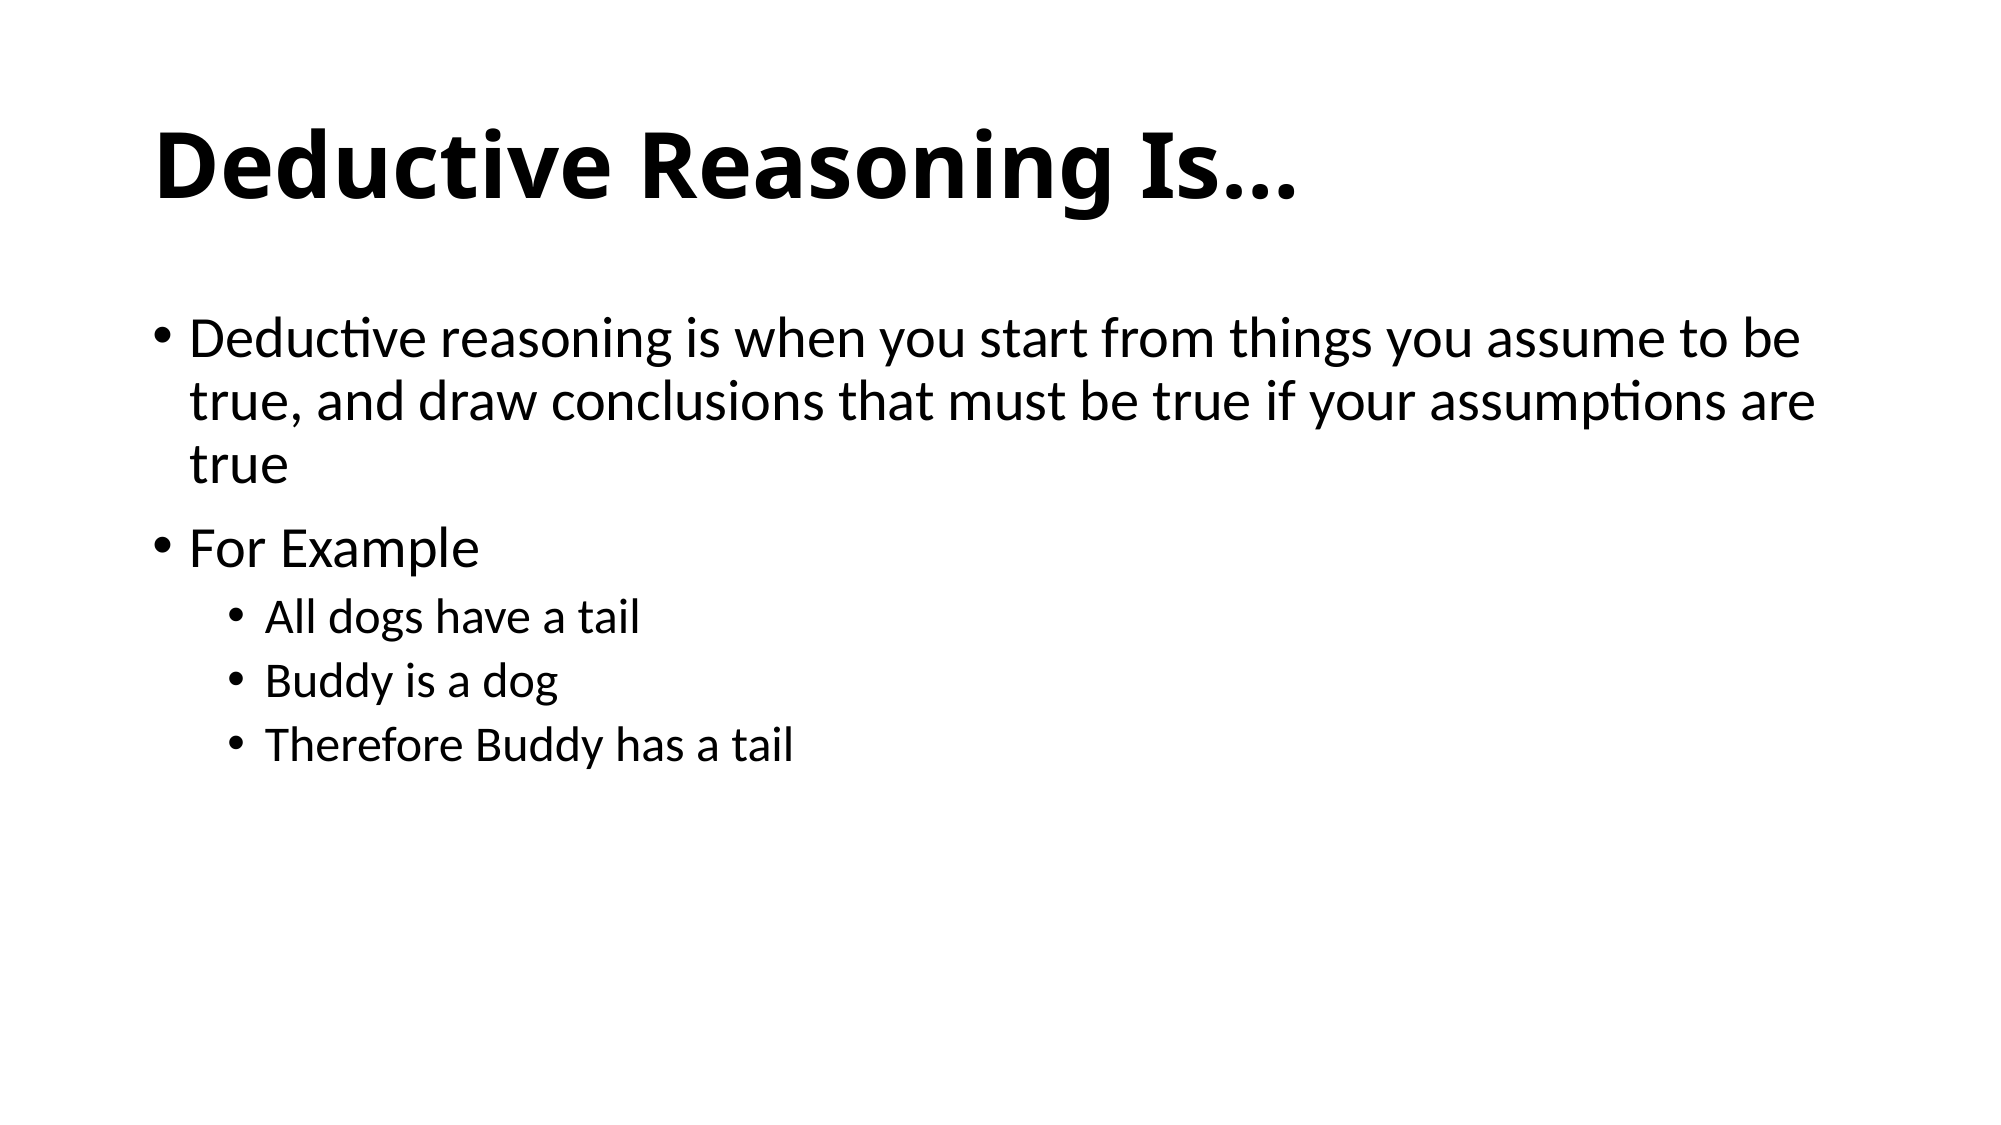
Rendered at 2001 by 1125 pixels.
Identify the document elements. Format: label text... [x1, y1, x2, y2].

list Deductive reasoning is when you start from things you assume to be true, and draw conclusions that must be true if your assumptions are true For Example All dogs have a tail Buddy is a dog Therefore Buddy has a tail [137, 299, 1863, 1014]
title Deductive Reasoning Is… [137, 59, 1863, 278]
